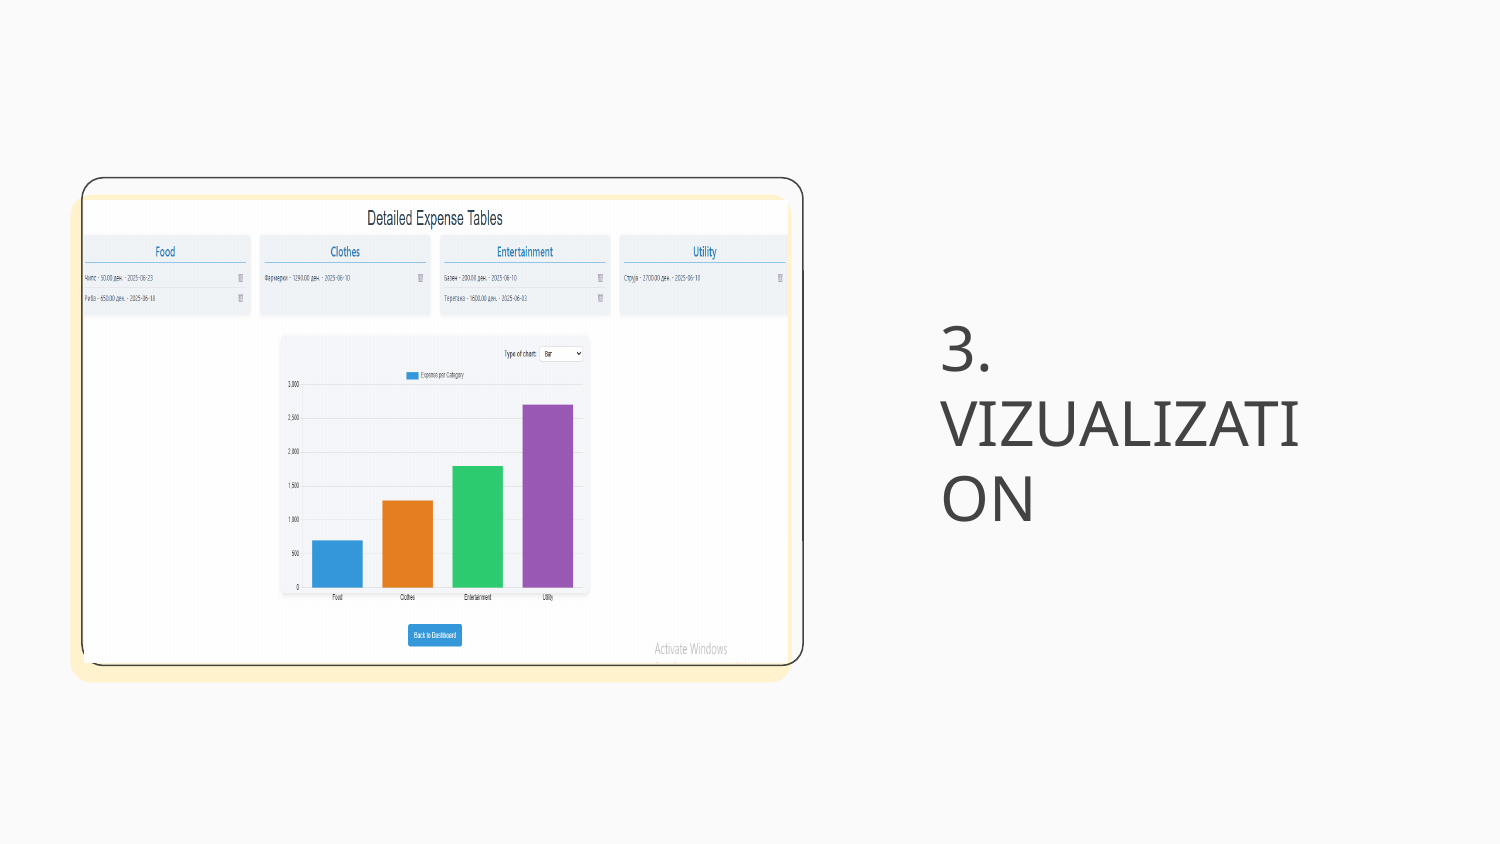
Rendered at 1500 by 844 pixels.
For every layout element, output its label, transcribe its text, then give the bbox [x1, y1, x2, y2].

title 3. VIZUALIZATION [925, 272, 1362, 572]
picture [84, 200, 789, 664]
